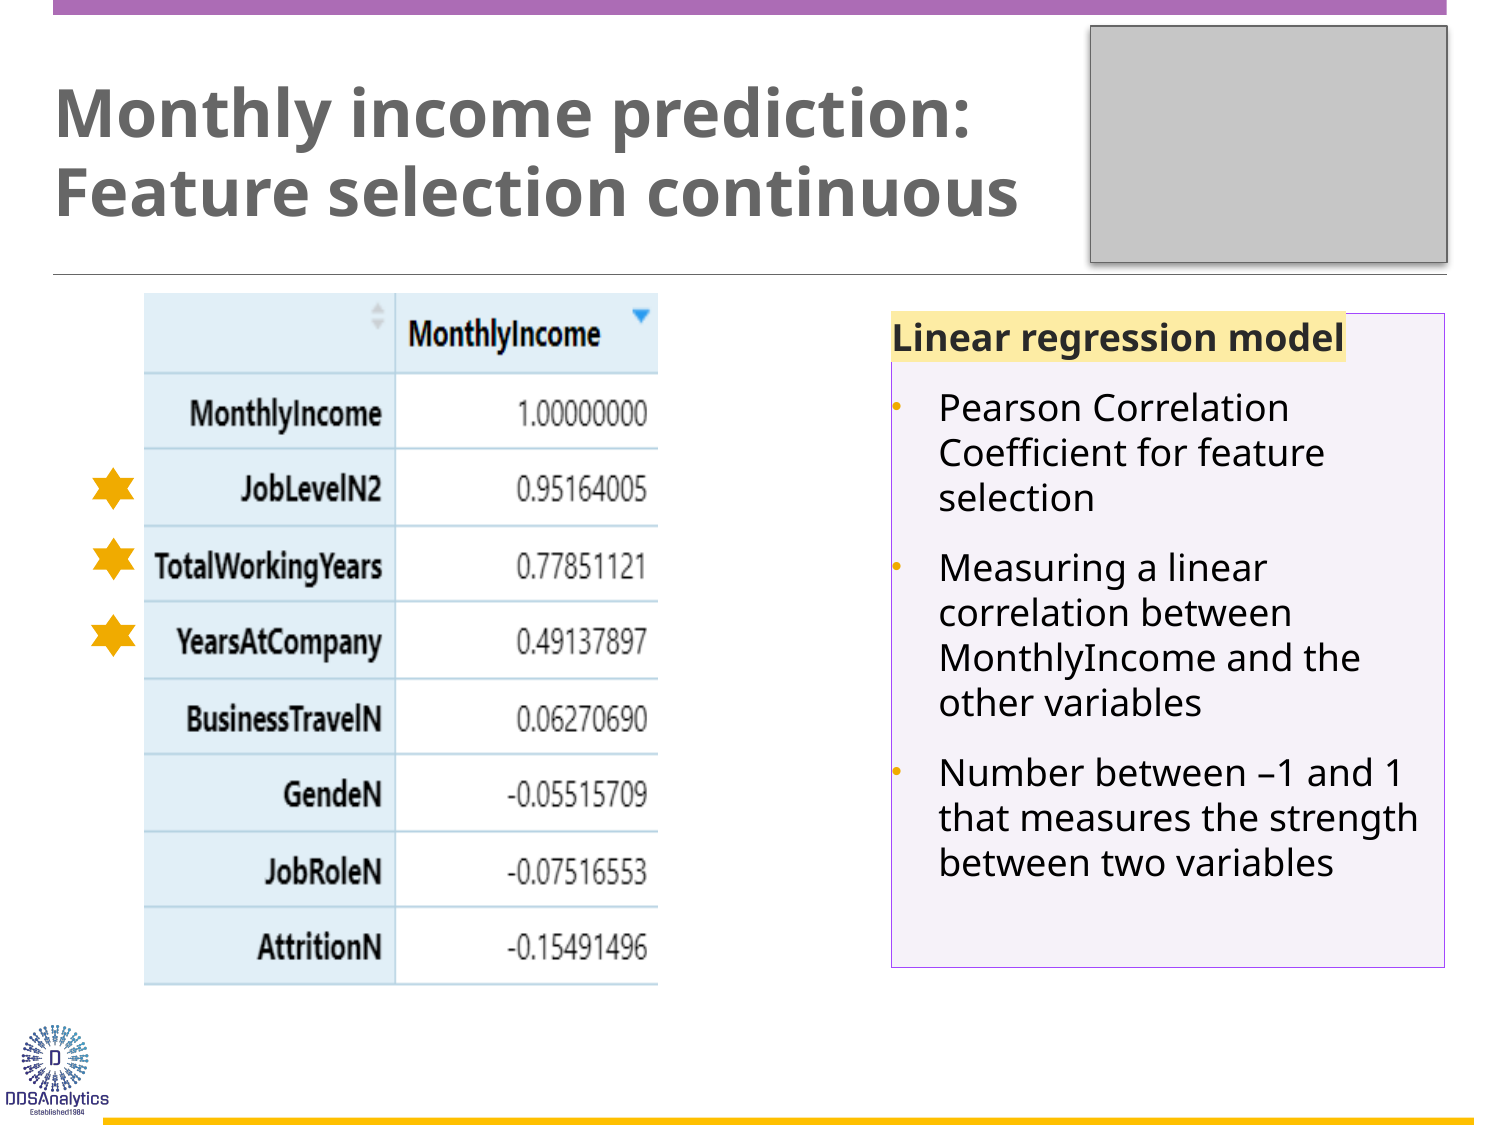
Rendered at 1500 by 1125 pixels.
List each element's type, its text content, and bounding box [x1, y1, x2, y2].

text_box [90, 614, 136, 657]
text_box [92, 467, 135, 510]
text_box [92, 537, 135, 581]
text_box Linear regression model Pearson Correlation Coefficient for feature selection Measuring a linear correlation between MonthlyIncome and the other variables Number between –1 and 1 that measures the strength between two variables [891, 313, 1445, 968]
title Monthly income prediction: Feature selection continuous [53, 53, 1040, 248]
picture [0, 1015, 131, 1125]
picture [144, 293, 658, 988]
